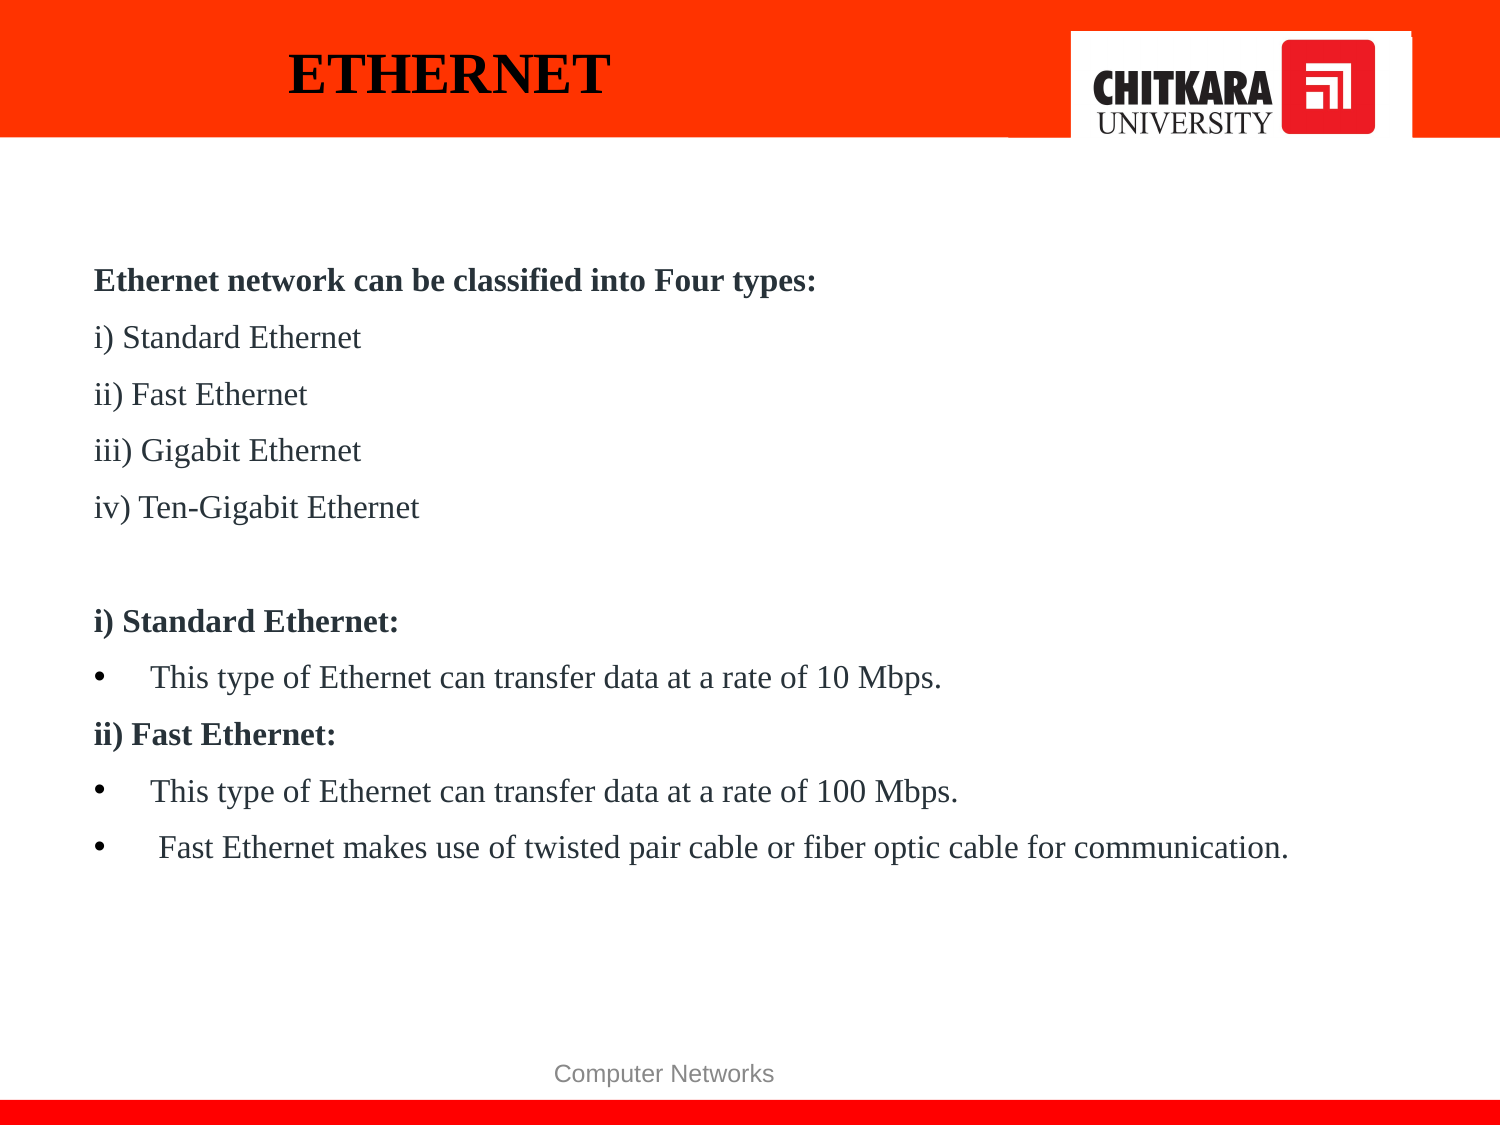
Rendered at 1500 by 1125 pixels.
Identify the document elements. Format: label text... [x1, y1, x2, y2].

list Ethernet network can be classified into Four types: i) Standard Ethernet ii) Fast Ethernet iii) Gigabit Ethernet iv) Ten-Gigabit Ethernet i) Standard Ethernet: This type of Ethernet can transfer data at a rate of 10 Mbps. ii) Fast Ethernet: This type of Ethernet can transfer data at a rate of 100 Mbps. Fast Ethernet makes use of twisted pair cable or fiber optic cable for communication. [75, 263, 1425, 916]
footer Computer Networks [57, 1042, 1425, 1103]
picture [1074, 37, 1390, 138]
title ETHERNET [0, 0, 900, 150]
